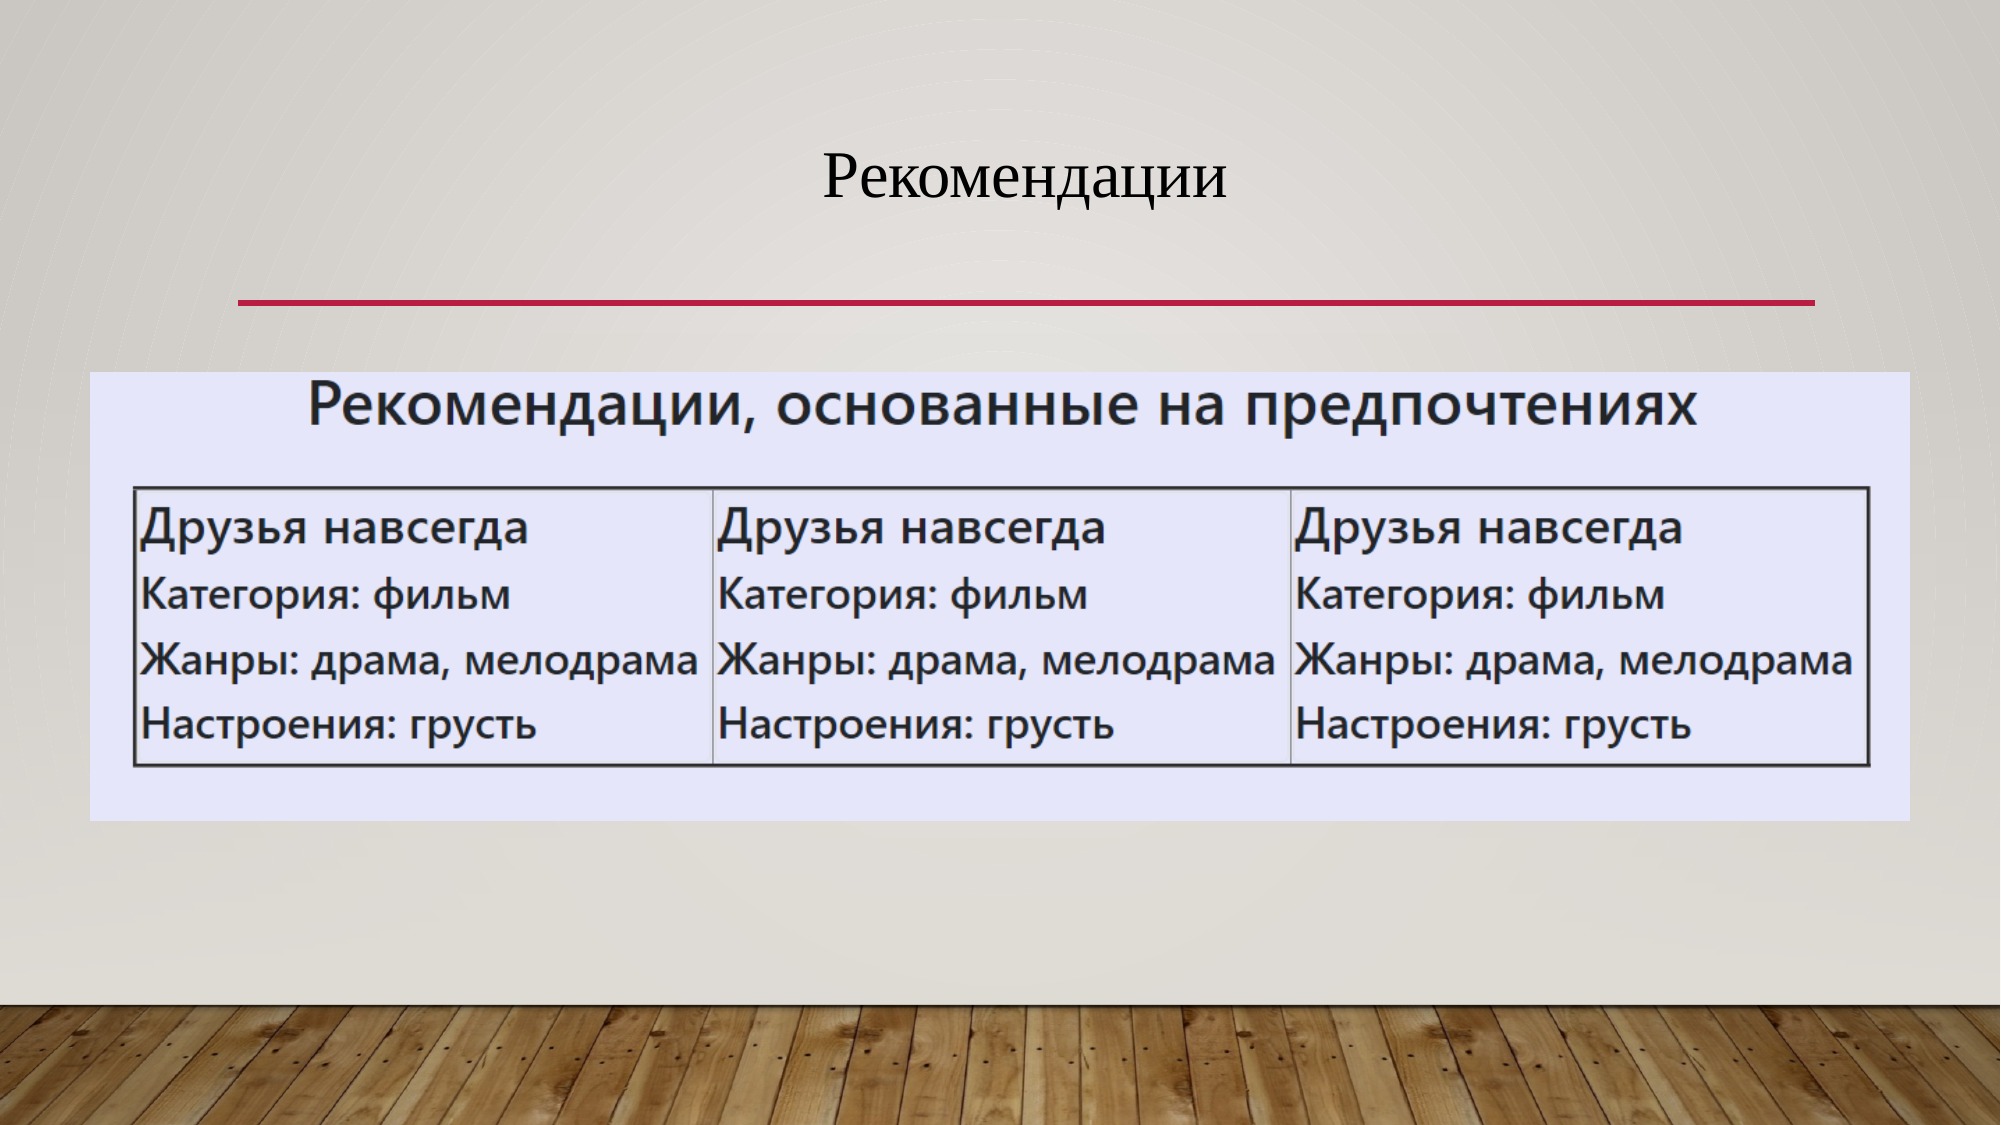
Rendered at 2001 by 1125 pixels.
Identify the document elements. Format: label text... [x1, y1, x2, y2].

picture [0, 1005, 2000, 1125]
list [90, 372, 1910, 822]
title Рекомендации [238, 131, 1814, 305]
